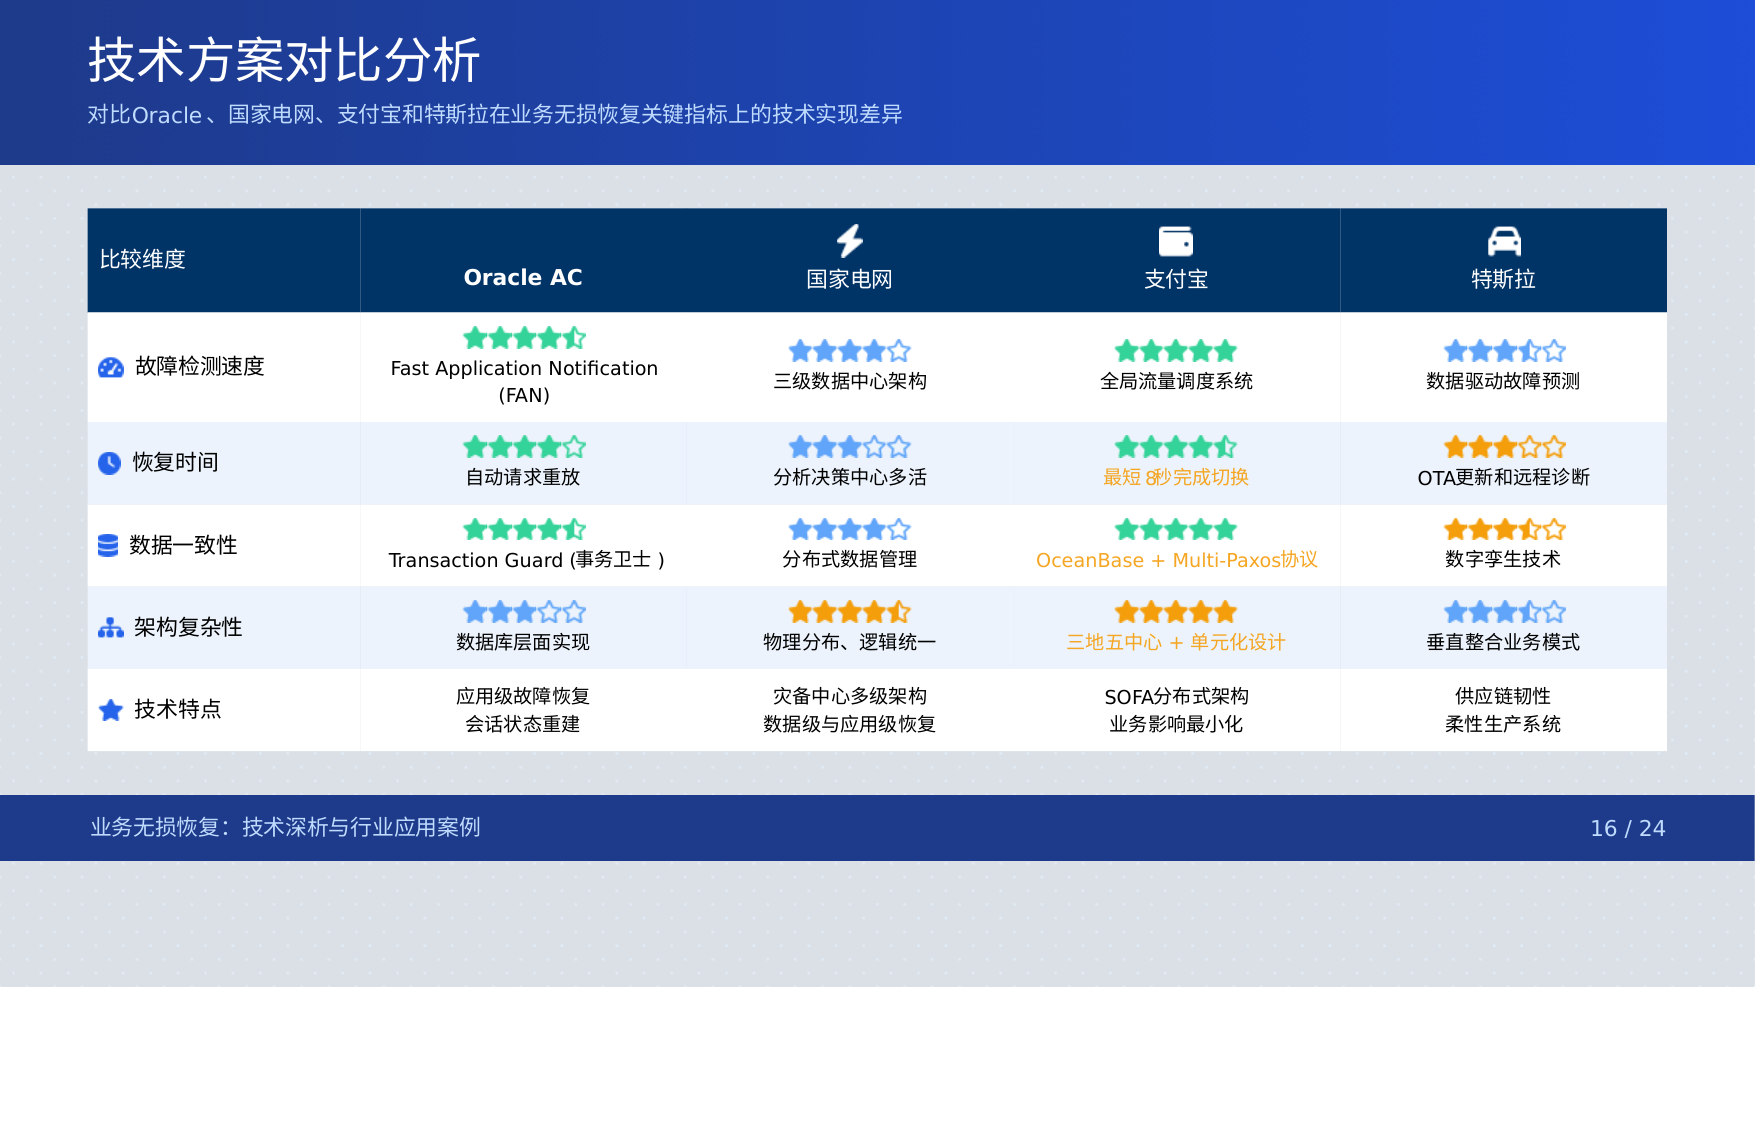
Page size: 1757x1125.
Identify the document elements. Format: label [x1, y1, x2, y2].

picture [0, 0, 1755, 987]
